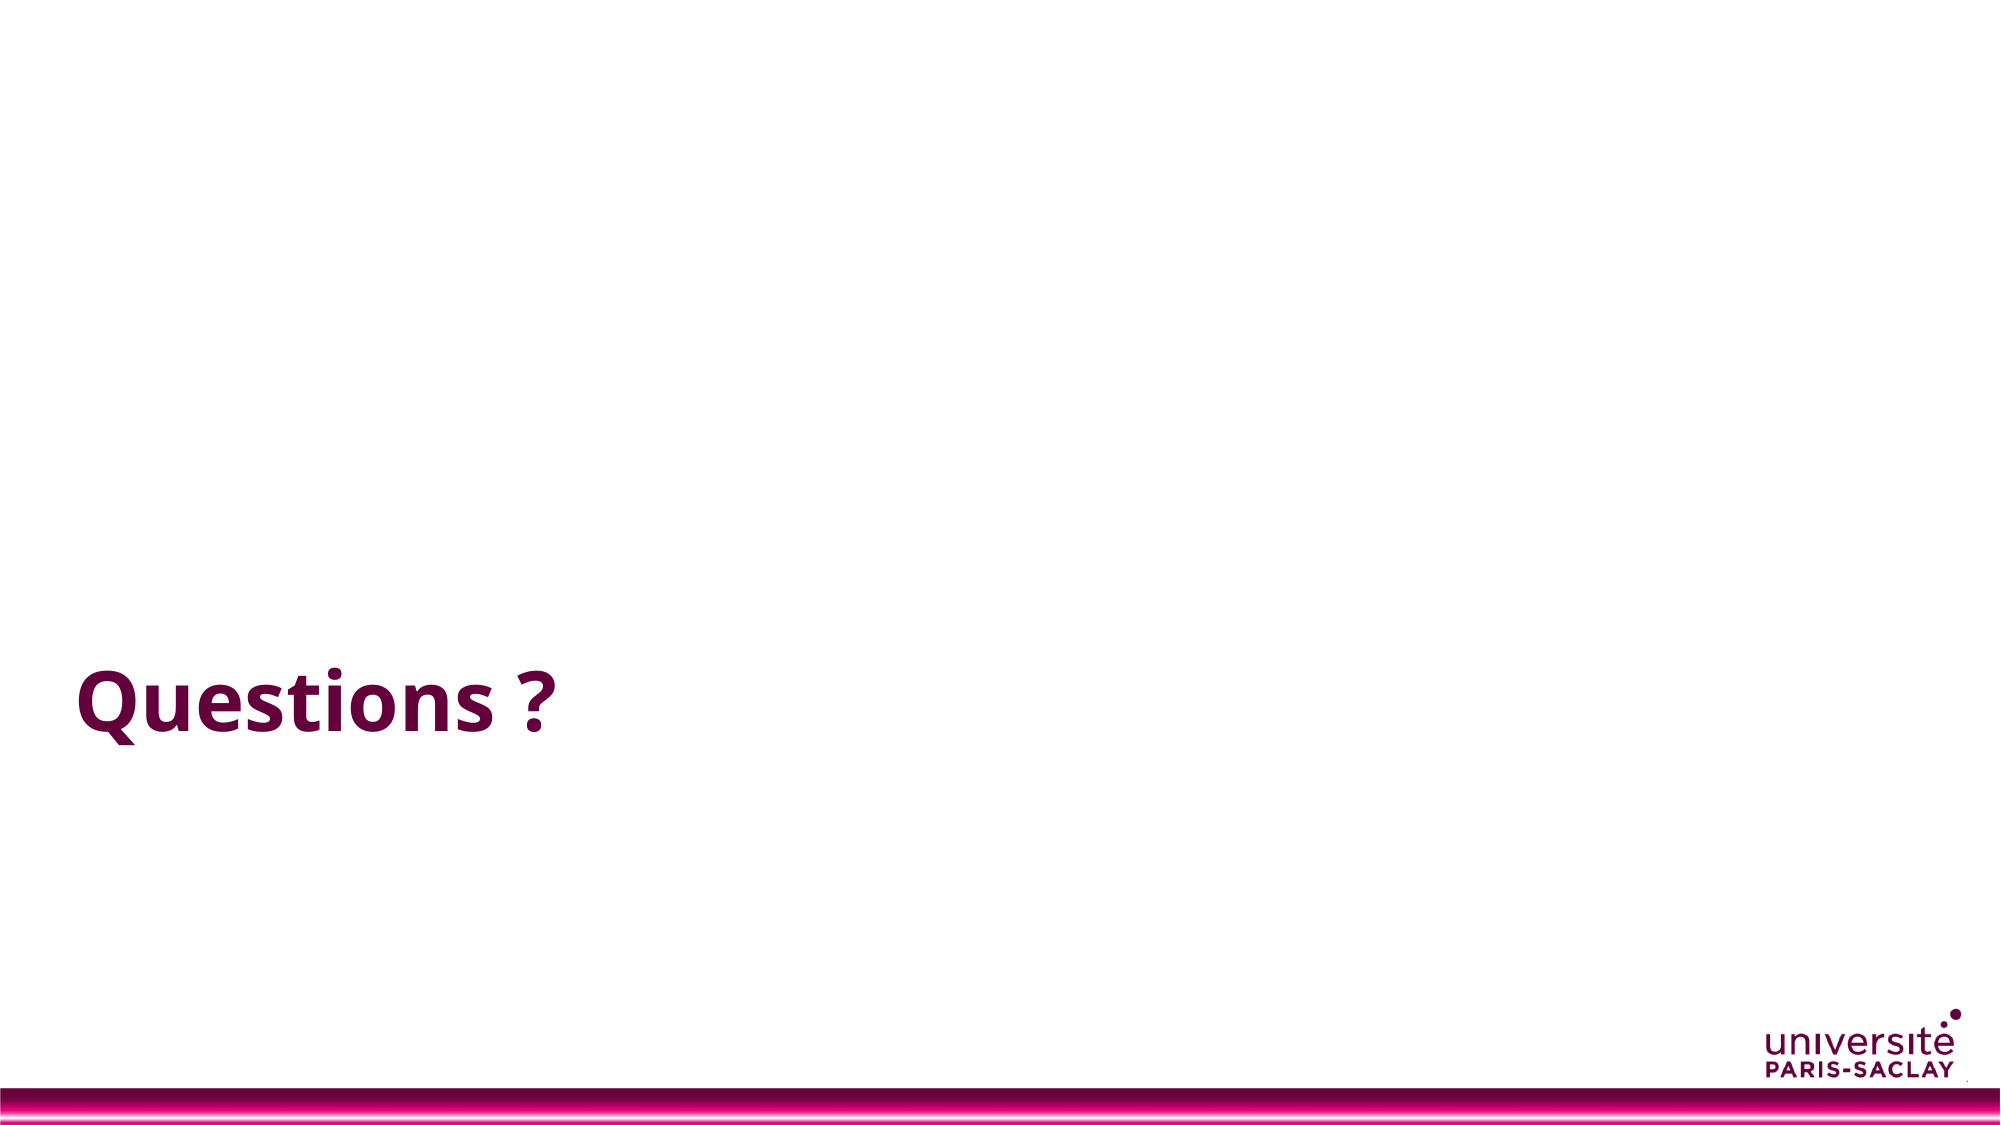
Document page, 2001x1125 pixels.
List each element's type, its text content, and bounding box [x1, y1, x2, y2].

picture [1757, 1007, 1968, 1082]
title Questions ? [59, 223, 1934, 757]
picture [2, 1089, 1999, 1125]
